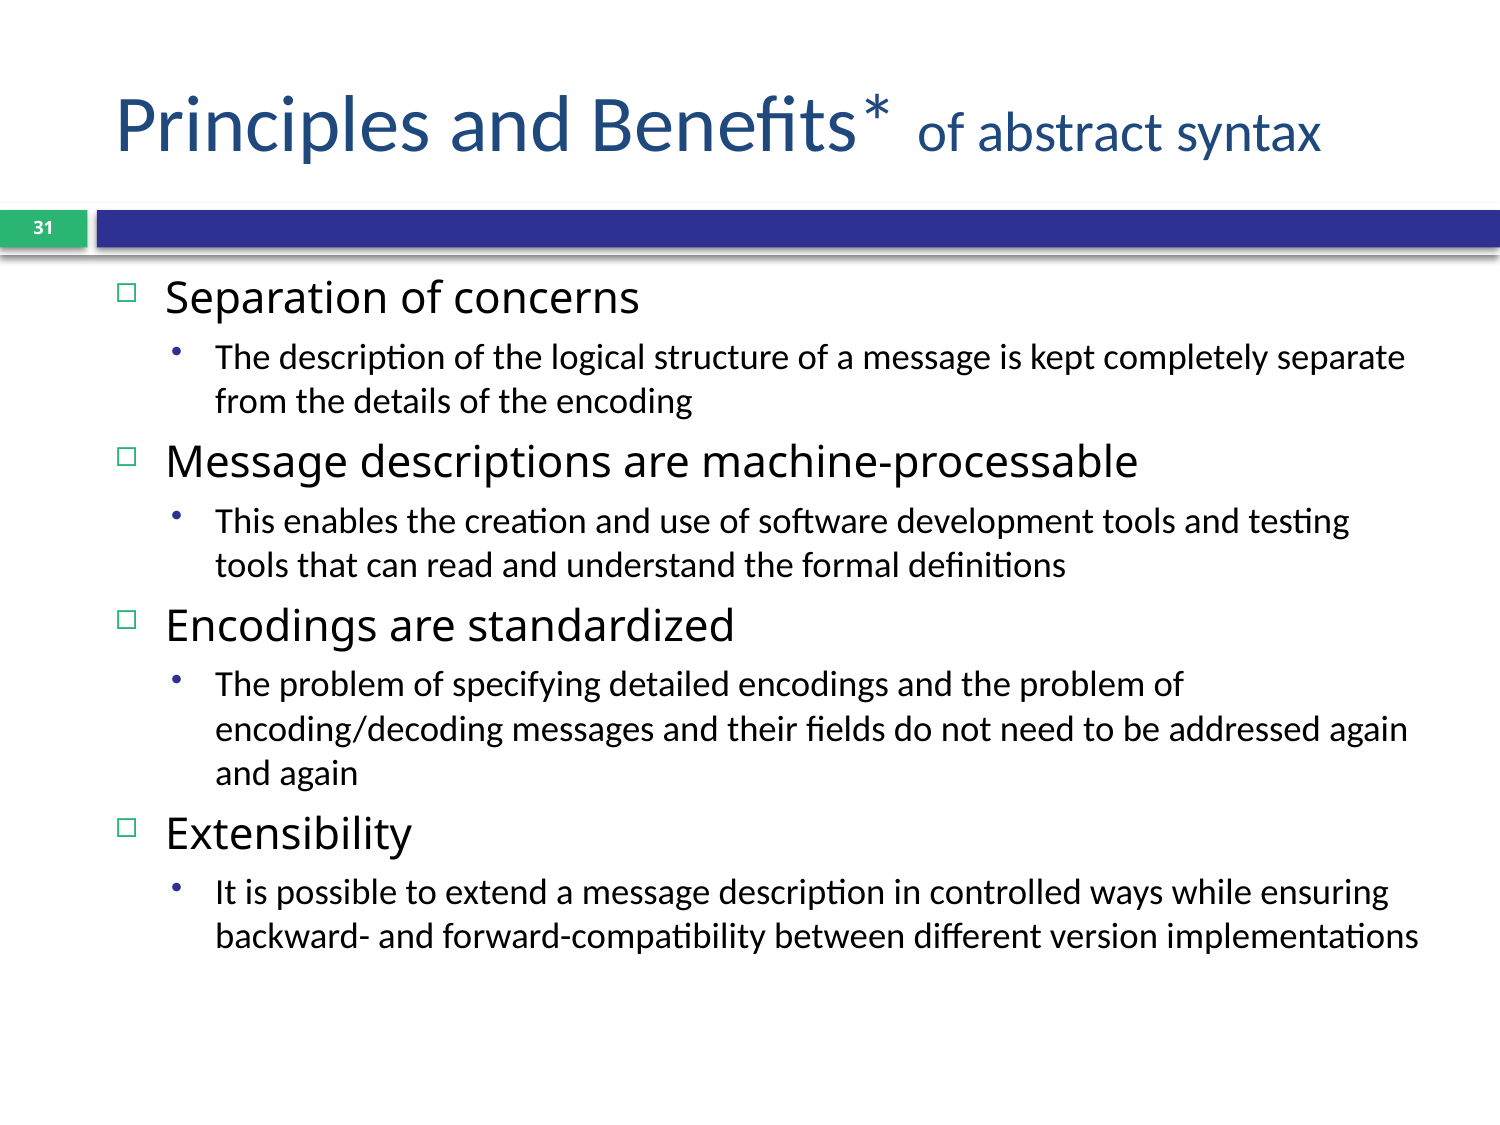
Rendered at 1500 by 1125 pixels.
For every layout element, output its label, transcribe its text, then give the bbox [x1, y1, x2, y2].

slide_number 31 [0, 208, 88, 249]
title Principles and Benefits* of abstract syntax [100, 37, 1438, 200]
list Separation of concerns The description of the logical structure of a message is kept completely separate from the details of the encoding Message descriptions are machine-processable This enables the creation and use of software development tools and testing tools that can read and understand the formal definitions Encodings are standardized The problem of specifying detailed encodings and the problem of encoding/decoding messages and their fields do not need to be addressed again and again Extensibility It is possible to extend a message description in controlled ways while ensuring backward- and forward-compatibility between different version implementations [100, 262, 1438, 1000]
